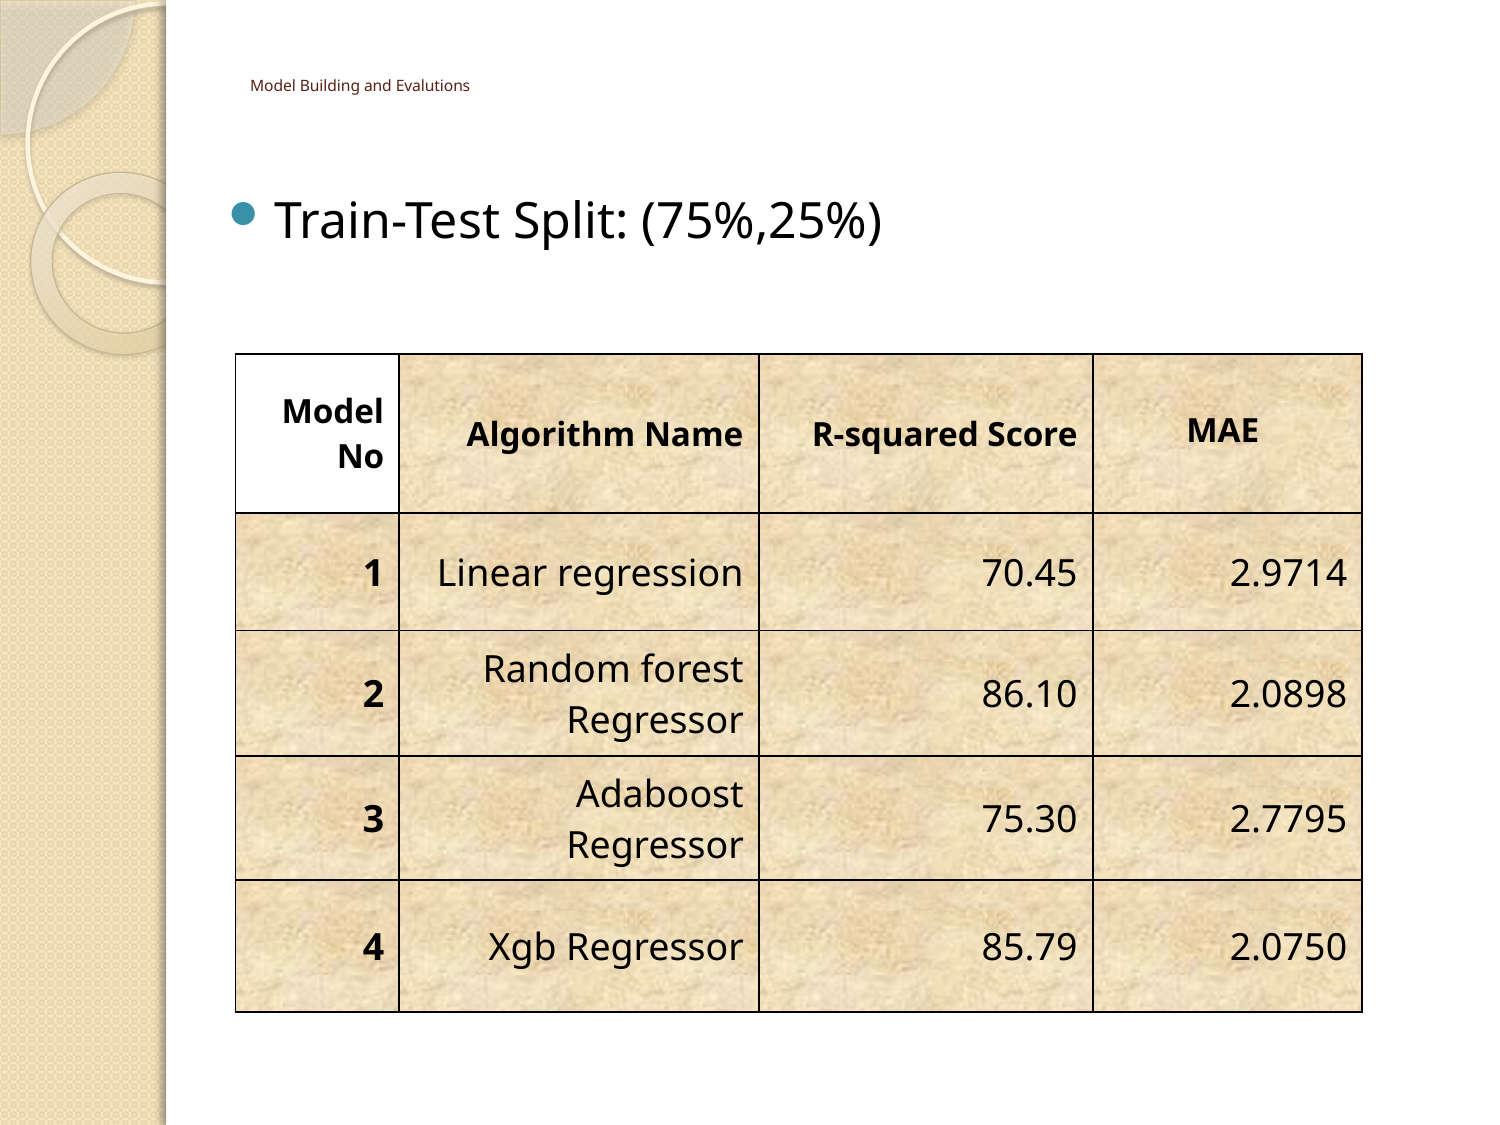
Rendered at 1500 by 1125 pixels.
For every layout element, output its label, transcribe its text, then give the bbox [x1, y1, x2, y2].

table_header Model No [236, 355, 398, 512]
table_cell 2 [236, 631, 398, 755]
table_cell 2.7795 [1094, 757, 1361, 879]
table_cell 85.79 [760, 881, 1092, 1011]
table_header Algorithm Name [400, 355, 758, 512]
table_cell 4 [236, 881, 398, 1011]
list Train-Test Split: (75%,25%) [200, 181, 1430, 369]
table_cell 2.9714 [1094, 514, 1361, 630]
table_cell Linear regression [400, 514, 758, 630]
table_cell 3 [236, 757, 398, 879]
table_cell 86.10 [760, 631, 1092, 755]
table_cell Random forest Regressor [400, 631, 758, 755]
table_cell 2.0750 [1094, 881, 1361, 1011]
table_header R-squared Score [760, 355, 1092, 512]
title Model Building and Evalutions [235, 45, 1466, 125]
table_cell 1 [236, 514, 398, 630]
table_cell Xgb Regressor [400, 881, 758, 1011]
table_cell 70.45 [760, 514, 1092, 630]
table_header MAE [1094, 355, 1361, 512]
table_cell 2.0898 [1094, 631, 1361, 755]
table_cell Adaboost Regressor [400, 757, 758, 879]
table_cell 75.30 [760, 757, 1092, 879]
